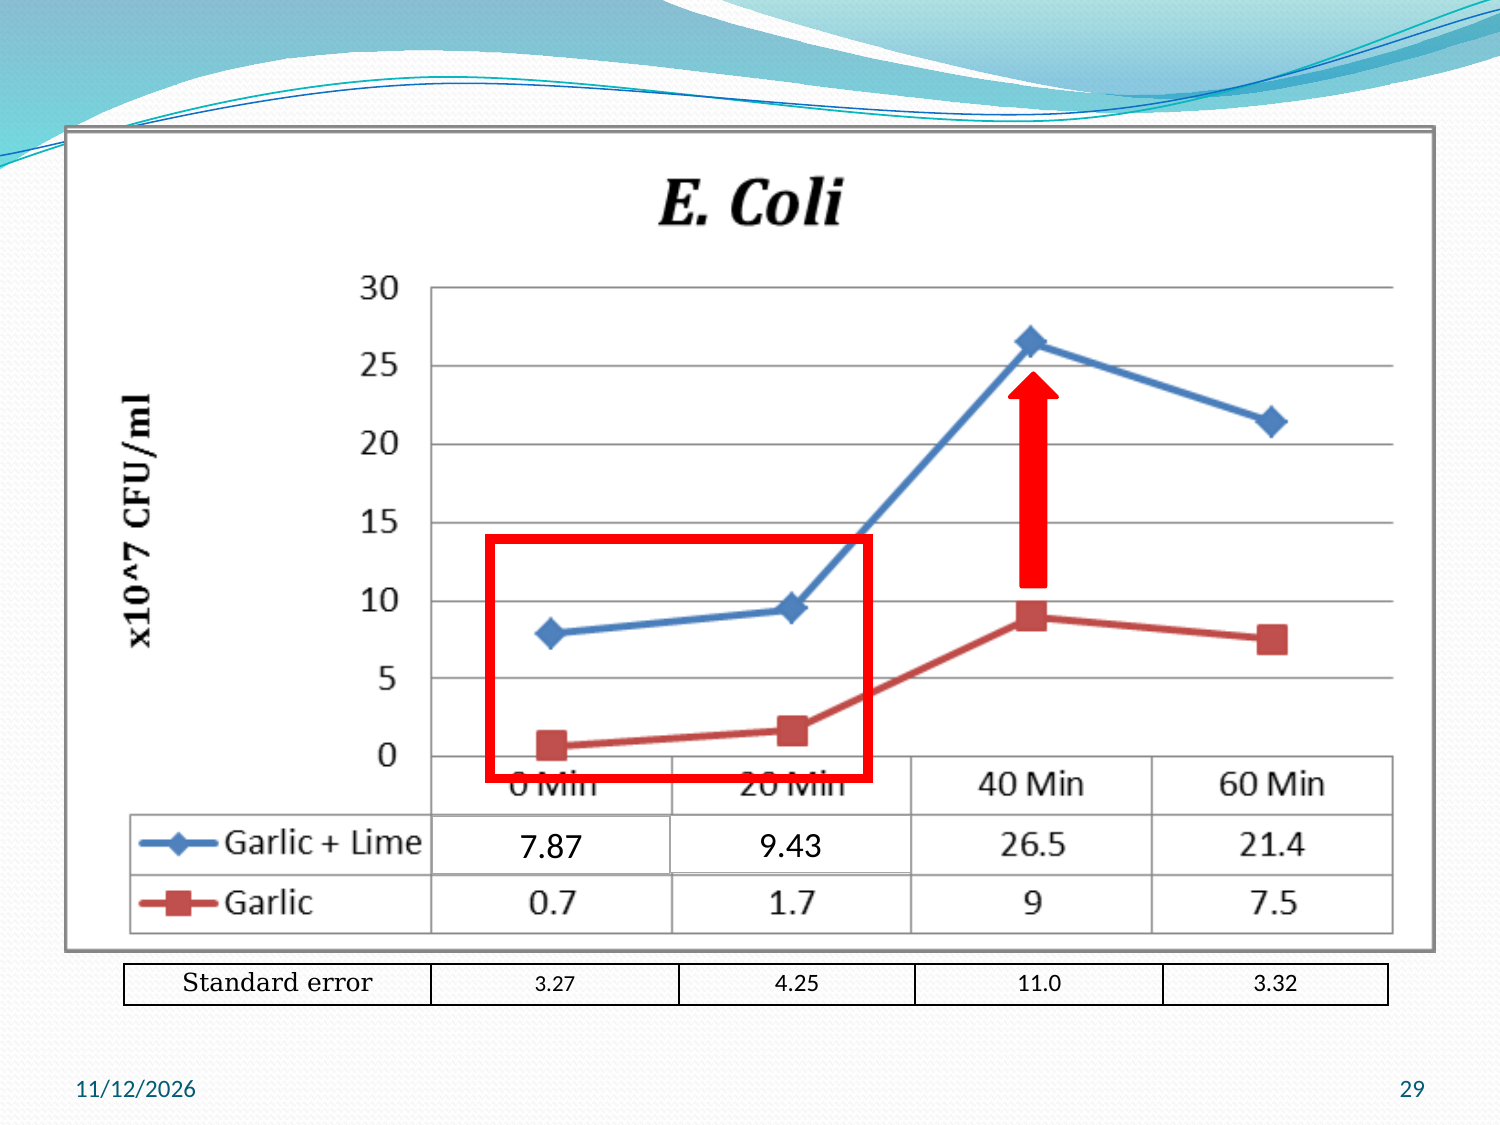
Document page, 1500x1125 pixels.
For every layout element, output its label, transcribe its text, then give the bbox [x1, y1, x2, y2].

slide_number 29 [1299, 1042, 1425, 1103]
table_header 3.27 [432, 965, 678, 1004]
table_header 11.0 [916, 965, 1162, 1004]
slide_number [75, 1042, 425, 1103]
table_header 3.32 [1164, 965, 1387, 1004]
table_header 4.25 [680, 965, 914, 1004]
table_header Standard error [125, 965, 430, 1004]
picture [64, 125, 1436, 953]
